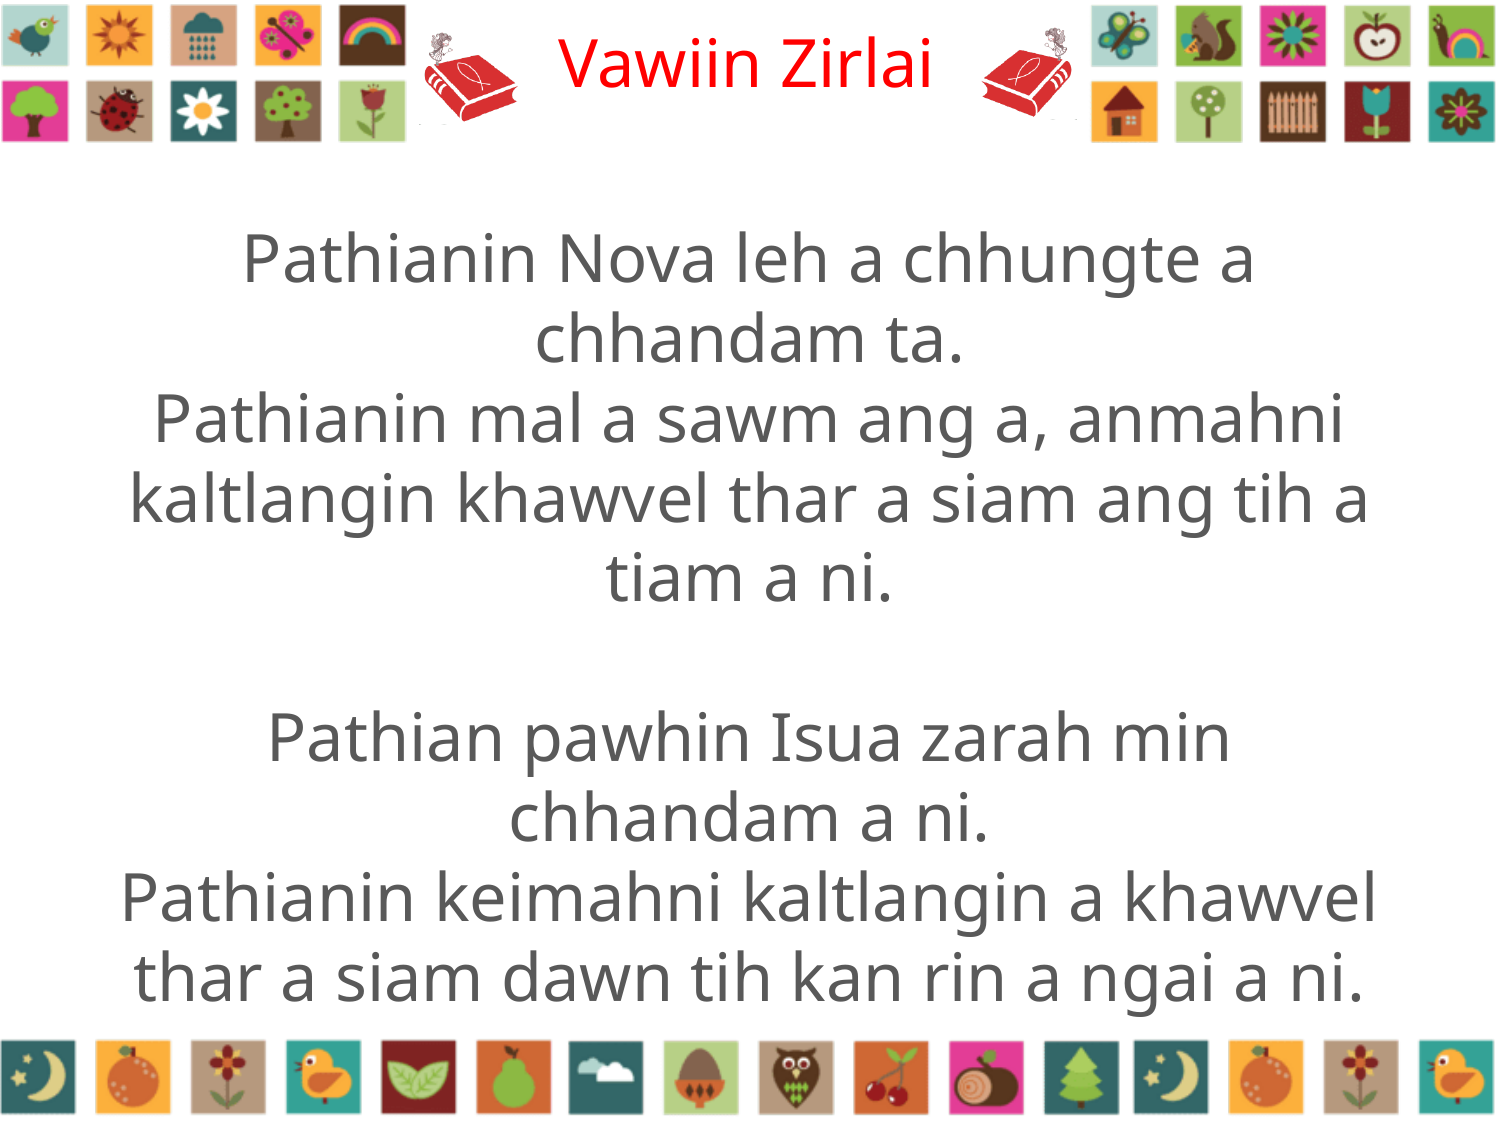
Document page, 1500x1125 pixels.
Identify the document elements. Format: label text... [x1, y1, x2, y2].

picture [0, 3, 550, 150]
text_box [0, 1028, 1500, 1118]
text_box Vawiin Zirlai [425, 13, 948, 109]
picture [950, 3, 1500, 150]
text_box Pathianin Nova leh a chhungte a chhandam ta. Pathianin mal a sawm ang a, anmahni kaltlangin khawvel thar a siam ang tih a tiam a ni. Pathian pawhin Isua zarah min chhandam a ni. Pathianin keimahni kaltlangin a khawvel thar a siam dawn tih kan rin a ngai a ni. [76, 208, 1424, 1023]
